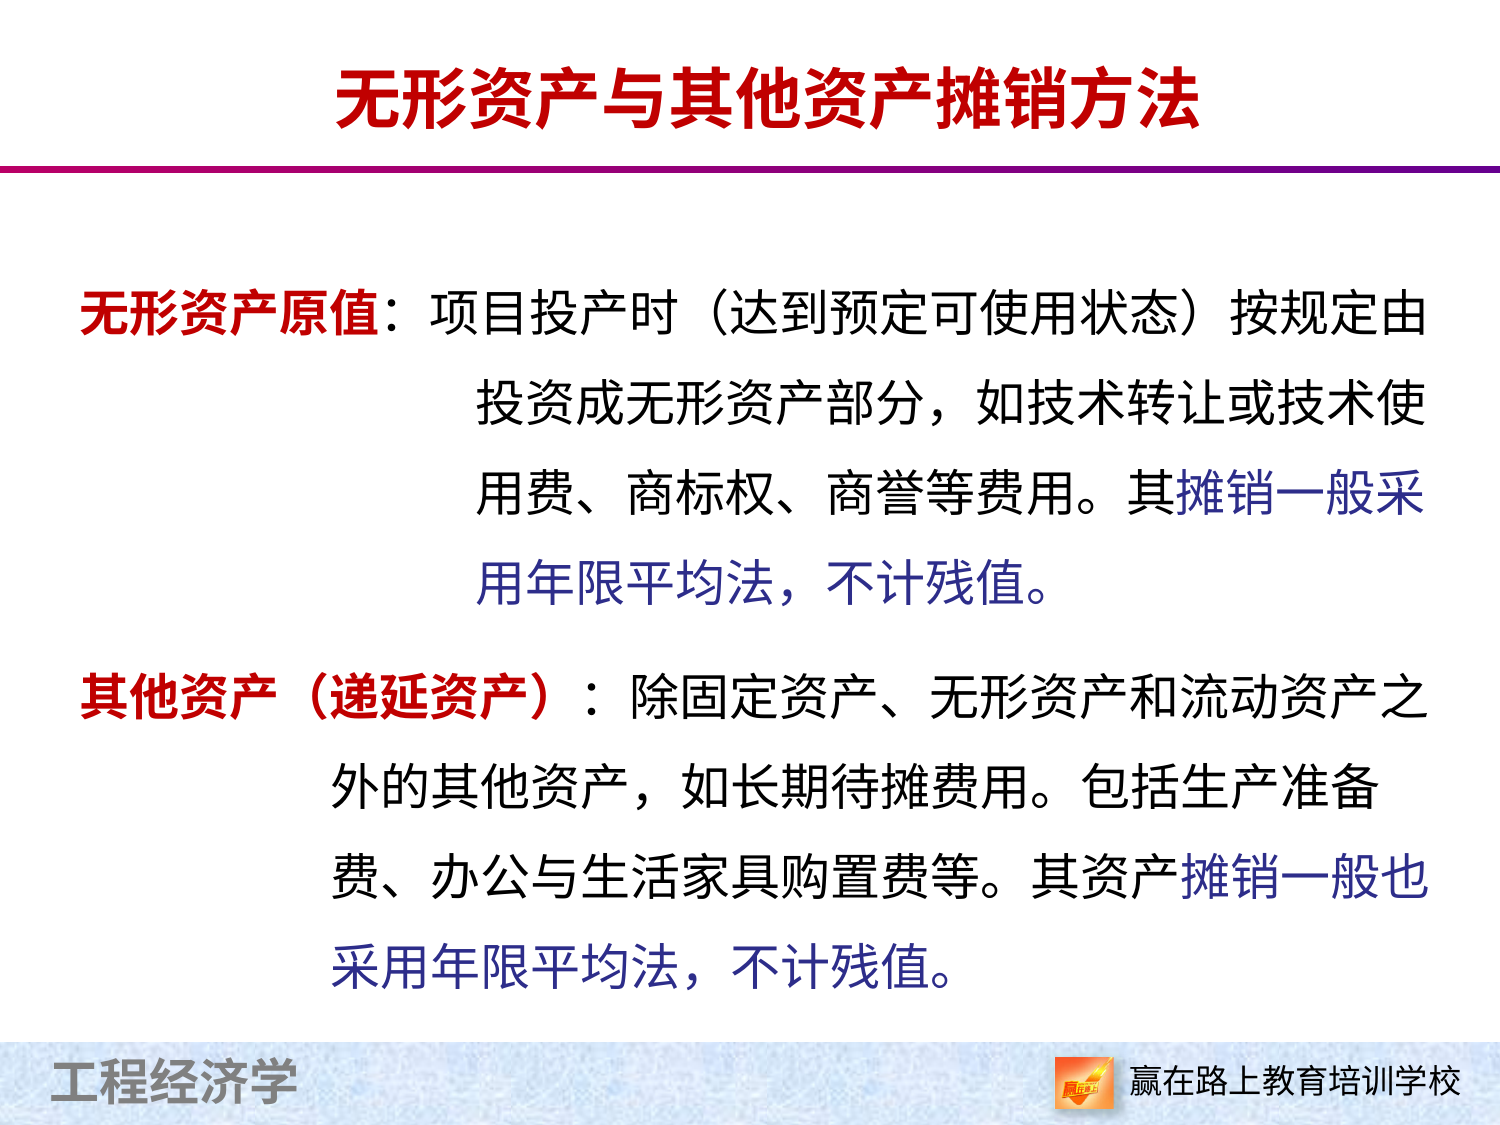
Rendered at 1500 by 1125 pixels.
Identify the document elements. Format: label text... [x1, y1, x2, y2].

picture [0, 1042, 1500, 1125]
text_box 无形资产原值：项目投产时（达到预定可使用状态）按规定由投资成无形资产部分，如技术转让或技术使用费、商标权、商誉等费用。其摊销一般采用年限平均法，不计残值。 其他资产（递延资产）：除固定资产、无形资产和流动资产之外的其他资产，如长期待摊费用。包括生产准备费、办公与生活家具购置费等。其资产摊销一般也采用年限平均法，不计残值。 [64, 243, 1454, 1004]
title 无形资产与其他资产摊销方法 [93, 34, 1444, 160]
